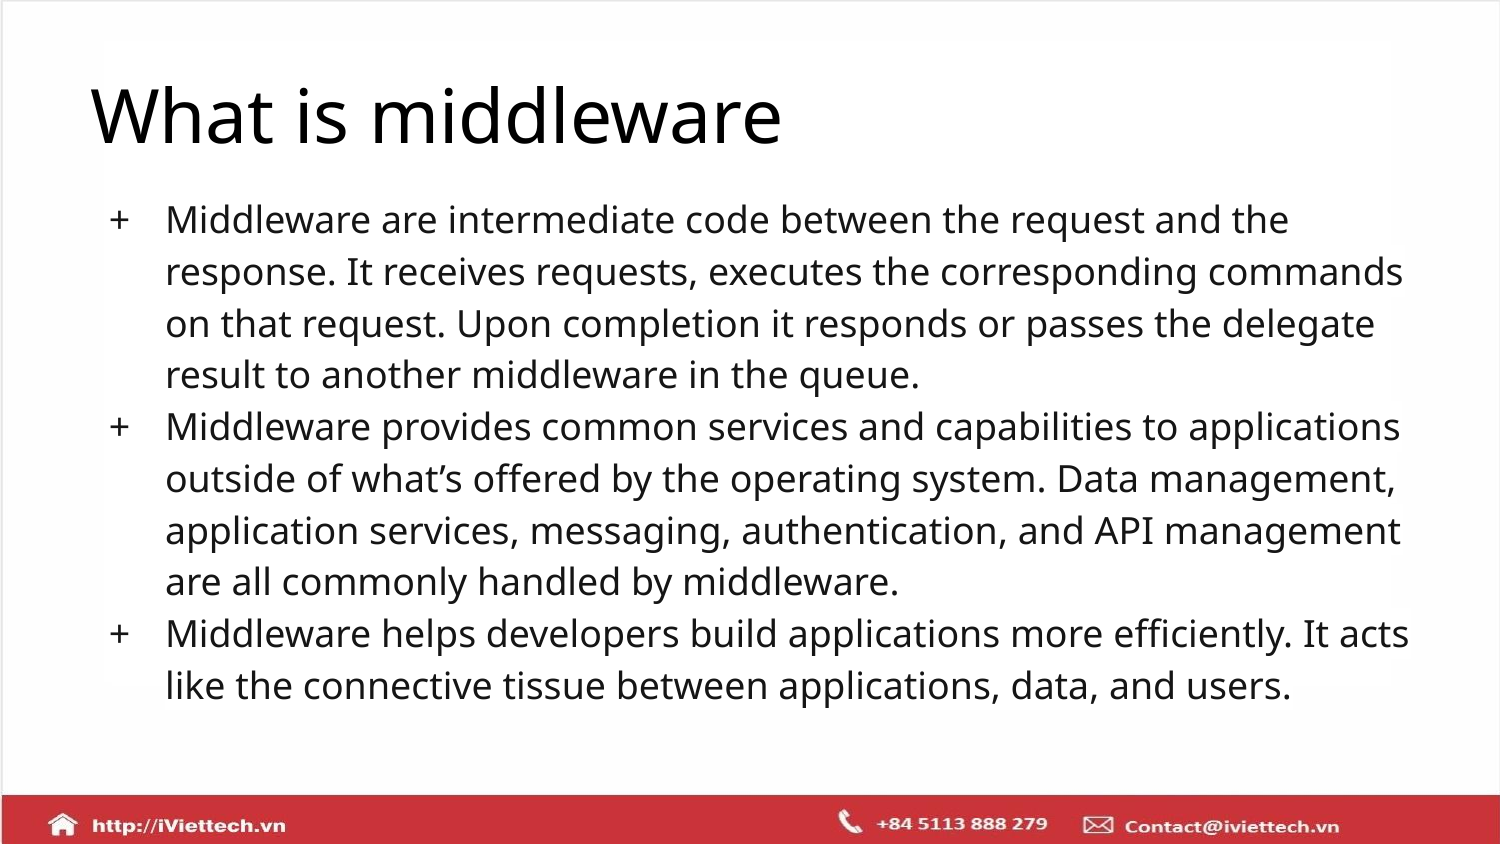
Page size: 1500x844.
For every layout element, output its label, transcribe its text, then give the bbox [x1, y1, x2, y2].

title What is middleware [75, 33, 1425, 174]
list Middleware are intermediate code between the request and the response. It receives requests, executes the corresponding commands on that request. Upon completion it responds or passes the delegate result to another middleware in the queue. Middleware provides common services and capabilities to applications outside of what’s offered by the operating system. Data management, application services, messaging, authentication, and API management are all commonly handled by middleware. Middleware helps developers build applications more efficiently. It acts like the connective tissue between applications, data, and users. [75, 174, 1454, 779]
picture [0, 0, 1500, 844]
